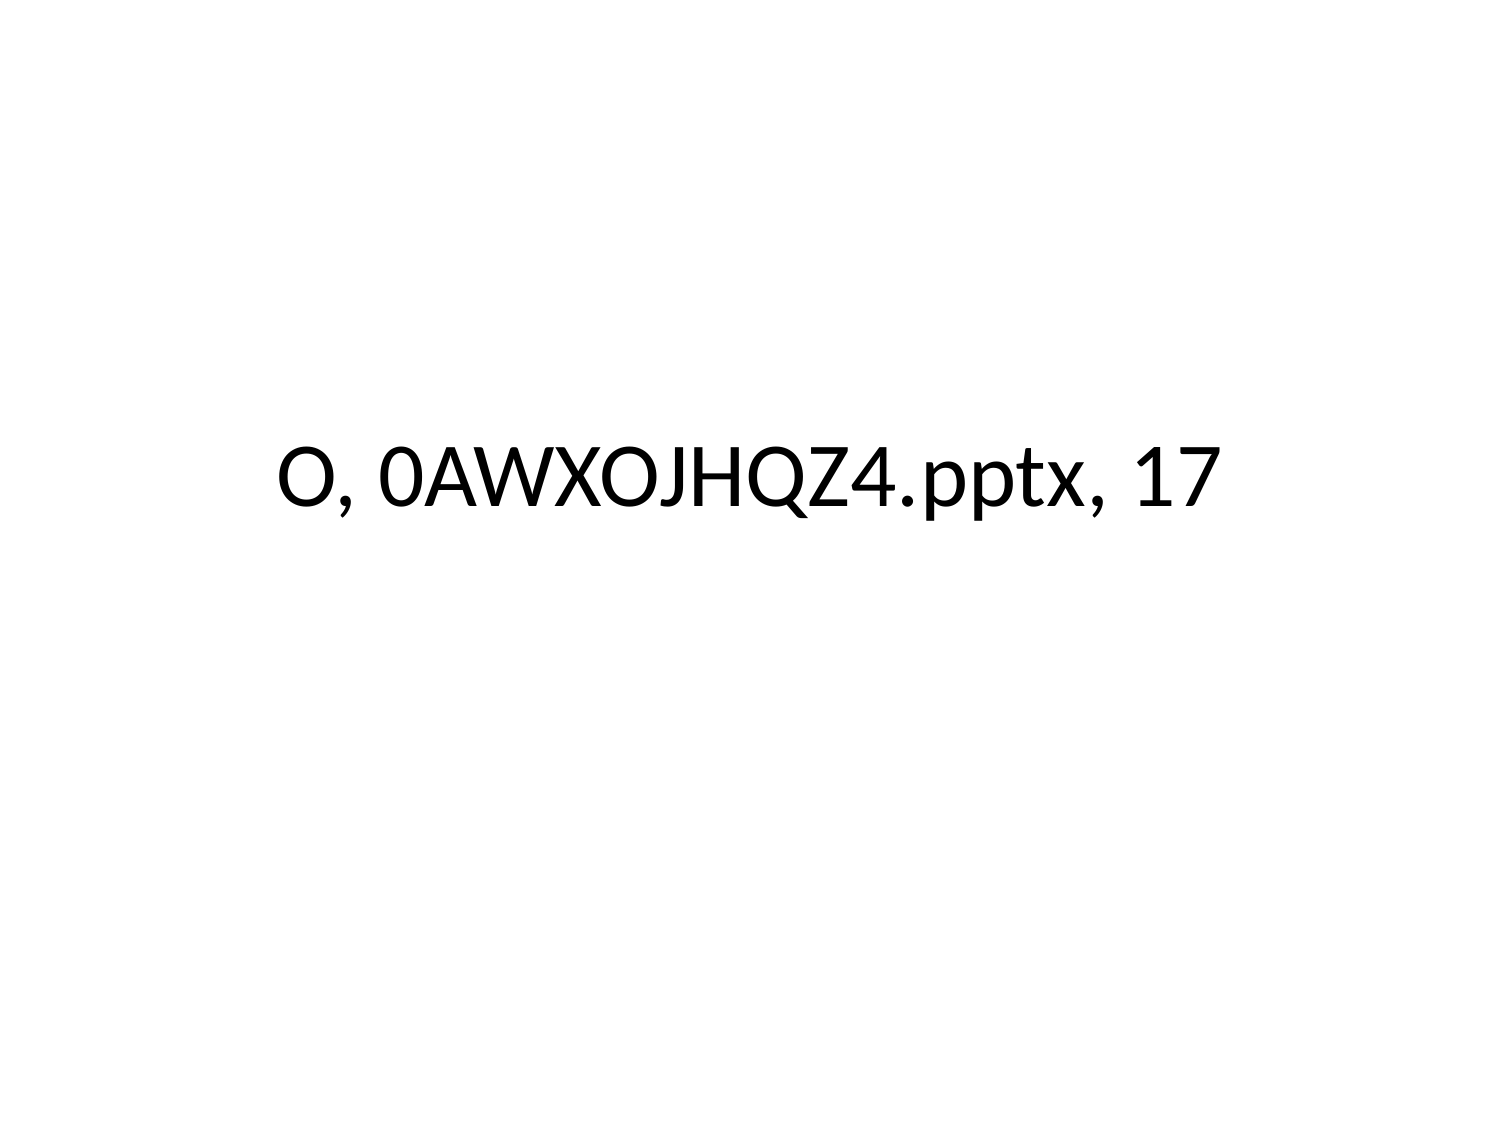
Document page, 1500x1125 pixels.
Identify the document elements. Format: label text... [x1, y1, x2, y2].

title O, 0AWXOJHQZ4.pptx, 17 [112, 349, 1388, 591]
